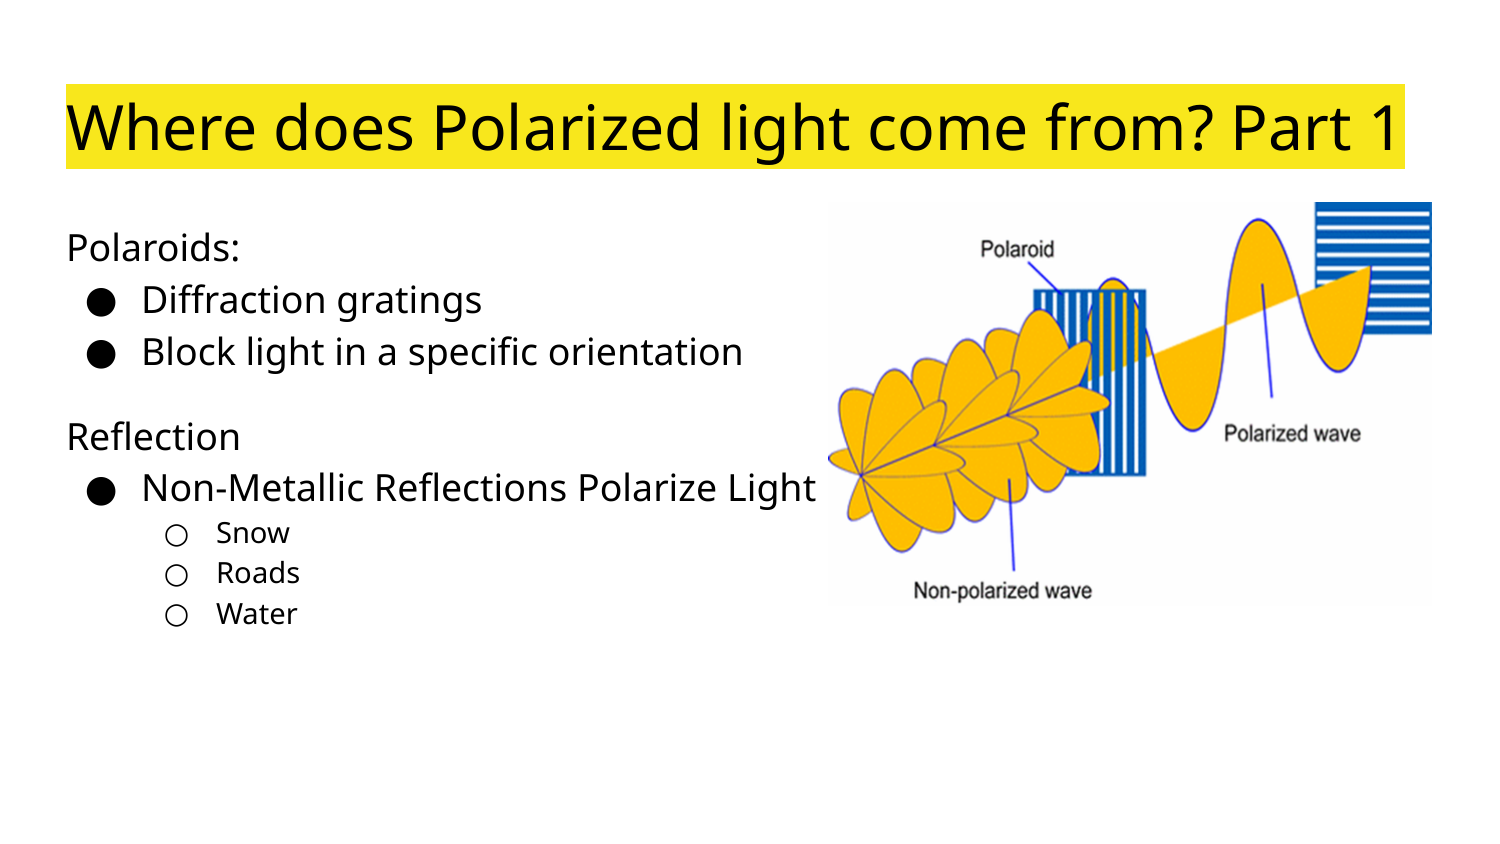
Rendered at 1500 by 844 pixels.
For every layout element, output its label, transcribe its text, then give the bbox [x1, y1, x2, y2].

picture [828, 202, 1432, 607]
title Where does Polarized light come from? Part 1 [51, 72, 1449, 167]
list Polaroids: Diffraction gratings Block light in a specific orientation Reflection Non-Metallic Reflections Polarize Light Snow Roads Water [51, 202, 1449, 791]
